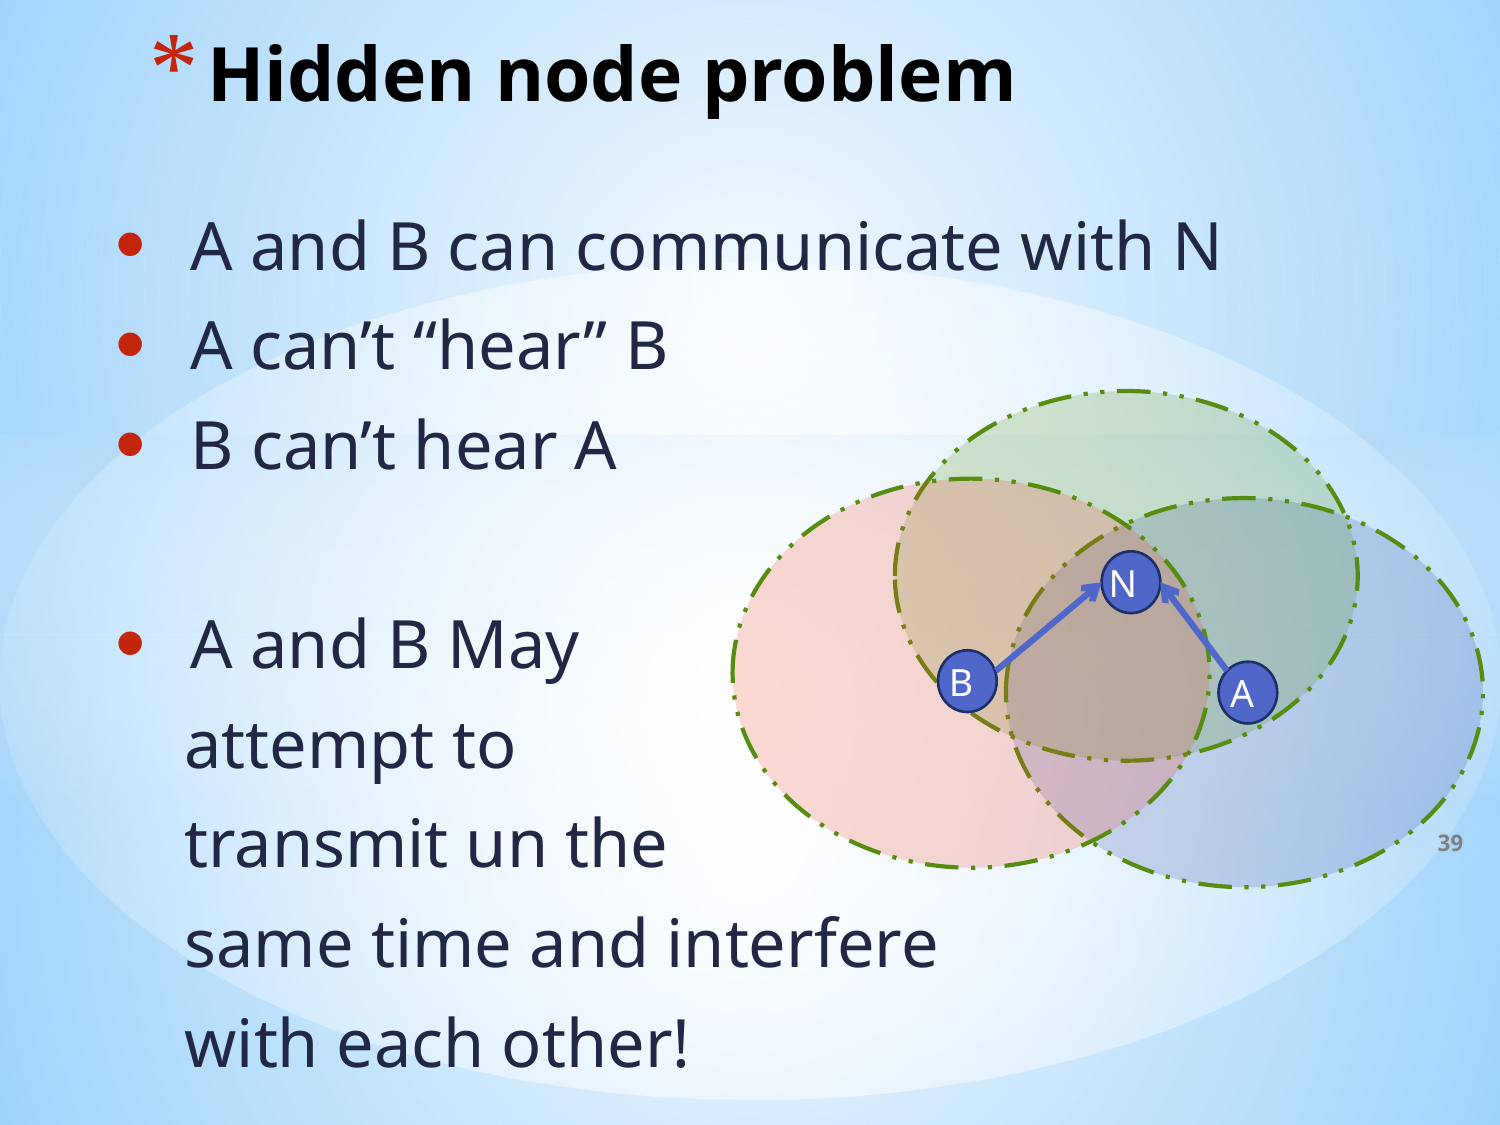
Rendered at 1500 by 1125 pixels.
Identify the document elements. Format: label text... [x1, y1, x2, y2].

title Hidden node problem [135, 19, 1376, 185]
subtitle A and B can communicate with N A can’t “hear” B B can’t hear A A and B May attempt to transmit un the same time and interfere with each other! [100, 196, 1448, 681]
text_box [732, 390, 1484, 888]
